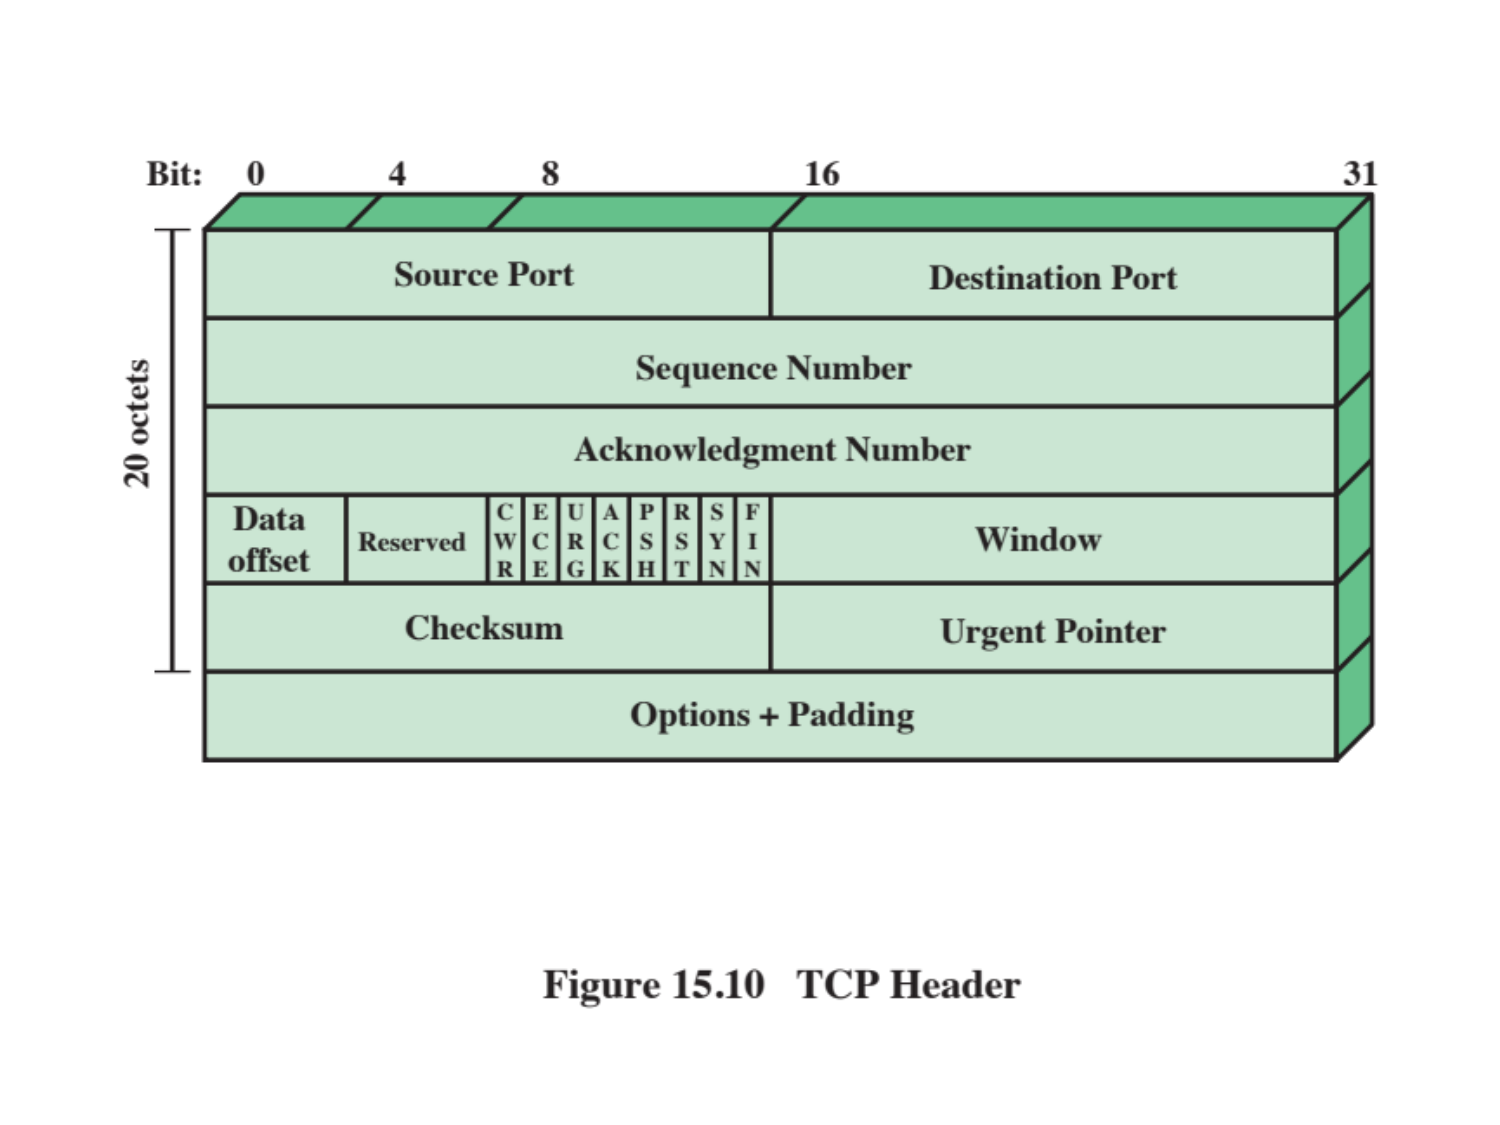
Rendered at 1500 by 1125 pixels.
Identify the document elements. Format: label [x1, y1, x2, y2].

picture [37, 62, 1449, 1075]
